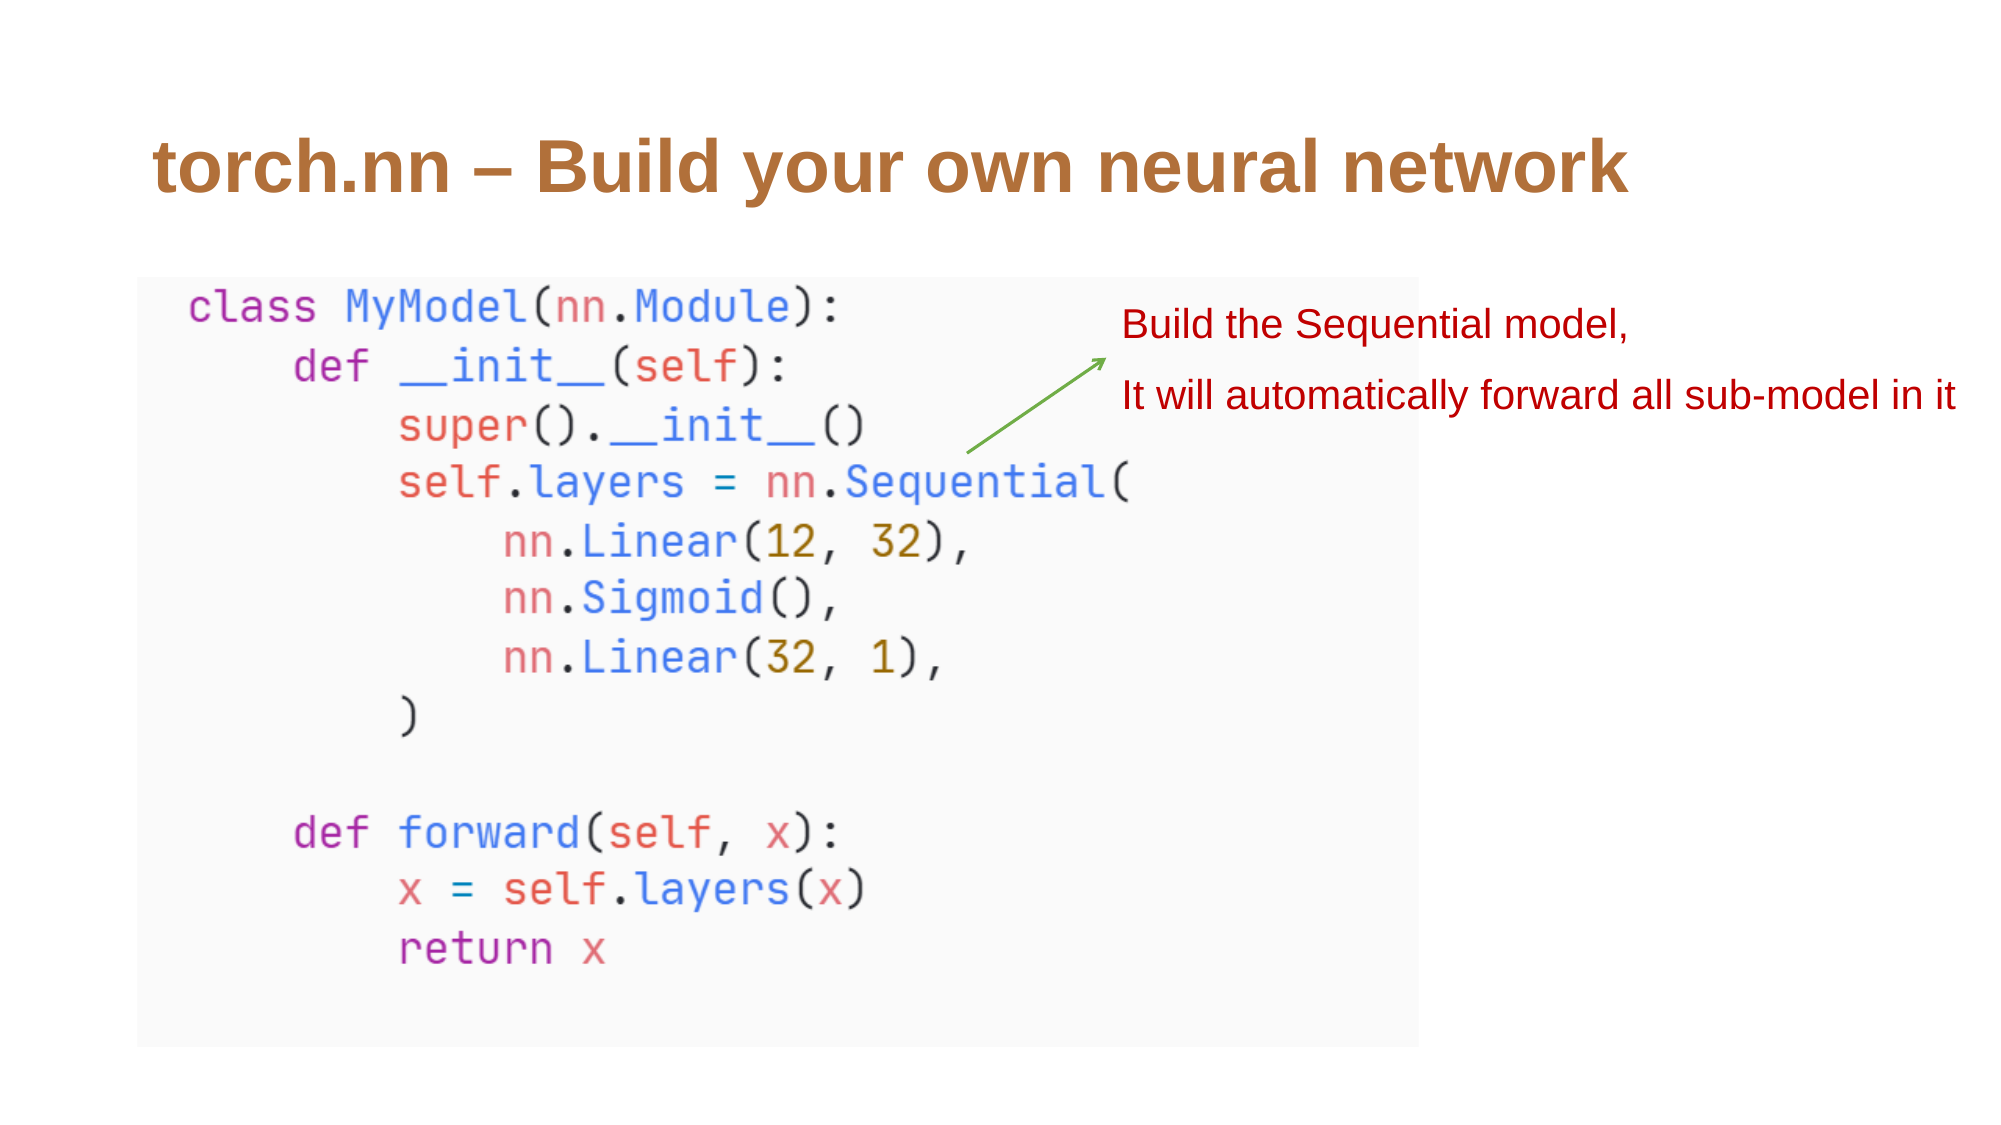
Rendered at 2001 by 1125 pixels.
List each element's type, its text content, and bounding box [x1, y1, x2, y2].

title torch.nn – Build your own neural network [137, 59, 1863, 278]
picture [137, 277, 1419, 1047]
list Build the Sequential model, It will automatically forward all sub-model in it [1419, 289, 1989, 942]
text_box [966, 357, 1107, 454]
